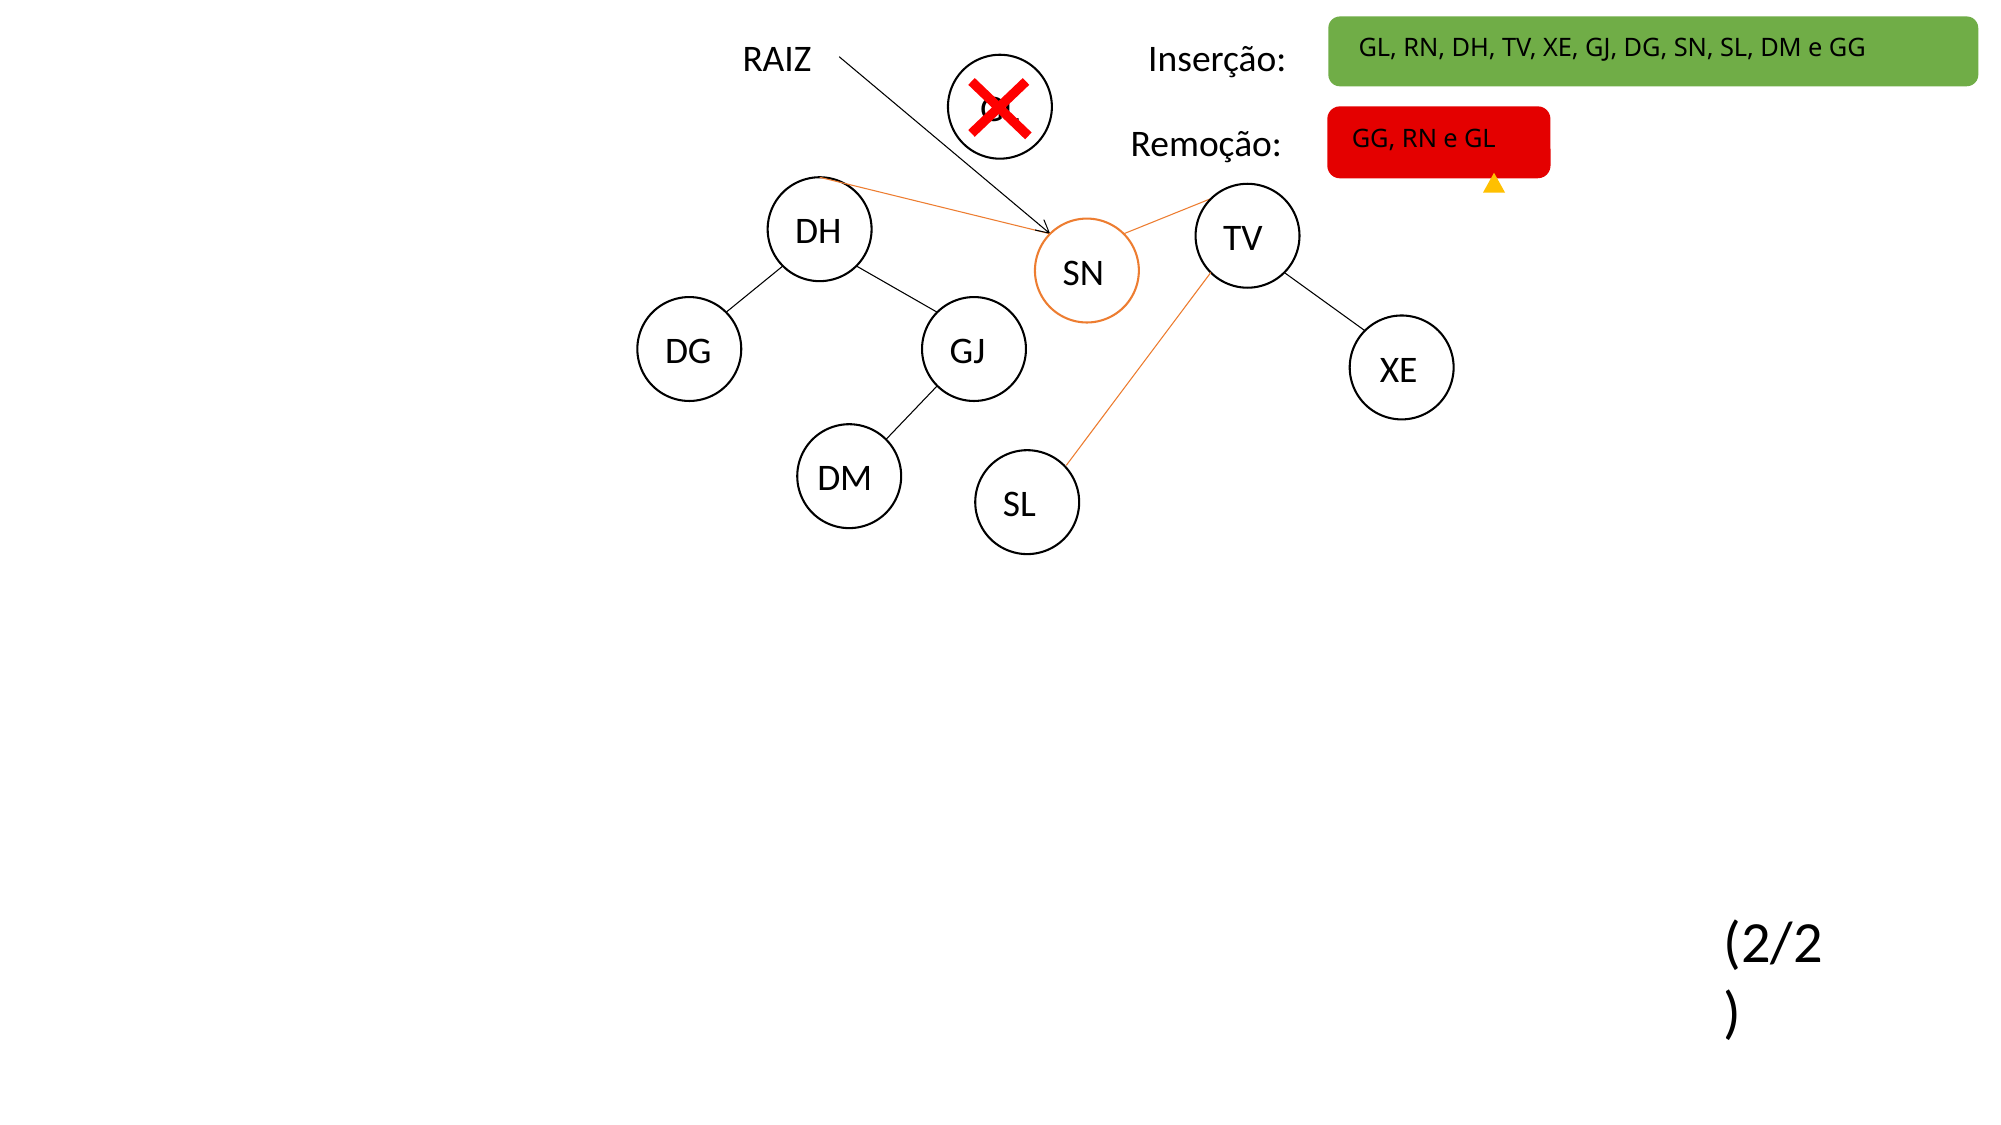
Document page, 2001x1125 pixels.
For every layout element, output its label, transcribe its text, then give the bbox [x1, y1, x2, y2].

text_box [981, 53, 1019, 57]
text_box [1327, 15, 1980, 88]
text_box Remoção: [1115, 112, 1302, 172]
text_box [885, 385, 938, 440]
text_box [1066, 272, 1211, 466]
text_box DM [802, 445, 893, 506]
text_box SL [988, 471, 1067, 532]
text_box SN [1047, 240, 1127, 301]
text_box [974, 449, 1081, 556]
text_box (2/2) [1708, 897, 1852, 1052]
text_box [1348, 314, 1455, 421]
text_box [971, 81, 1029, 136]
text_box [1284, 272, 1365, 331]
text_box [839, 57, 1051, 234]
text_box [636, 296, 743, 403]
text_box [1481, 170, 1507, 194]
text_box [819, 177, 839, 234]
text_box RAIZ [727, 26, 840, 87]
text_box XE [1364, 337, 1444, 397]
text_box [796, 452, 802, 501]
text_box TV [1208, 205, 1287, 266]
text_box [1194, 182, 1301, 289]
text_box GG, RN e GL [1336, 117, 1531, 178]
text_box DH [780, 199, 859, 259]
text_box [806, 423, 893, 445]
text_box Inserção: [1133, 26, 1302, 87]
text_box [726, 266, 783, 313]
list GL, RN, DH, TV, XE, GJ, DG, SN, SL, DM e GG [1337, 26, 1964, 87]
text_box [805, 446, 903, 530]
text_box DG [650, 318, 729, 379]
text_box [856, 266, 938, 313]
text_box [920, 296, 1027, 403]
text_box GJ [934, 318, 1014, 379]
text_box [1327, 106, 1551, 179]
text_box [1123, 183, 1248, 234]
text_box [766, 176, 873, 283]
text_box [1033, 217, 1140, 320]
